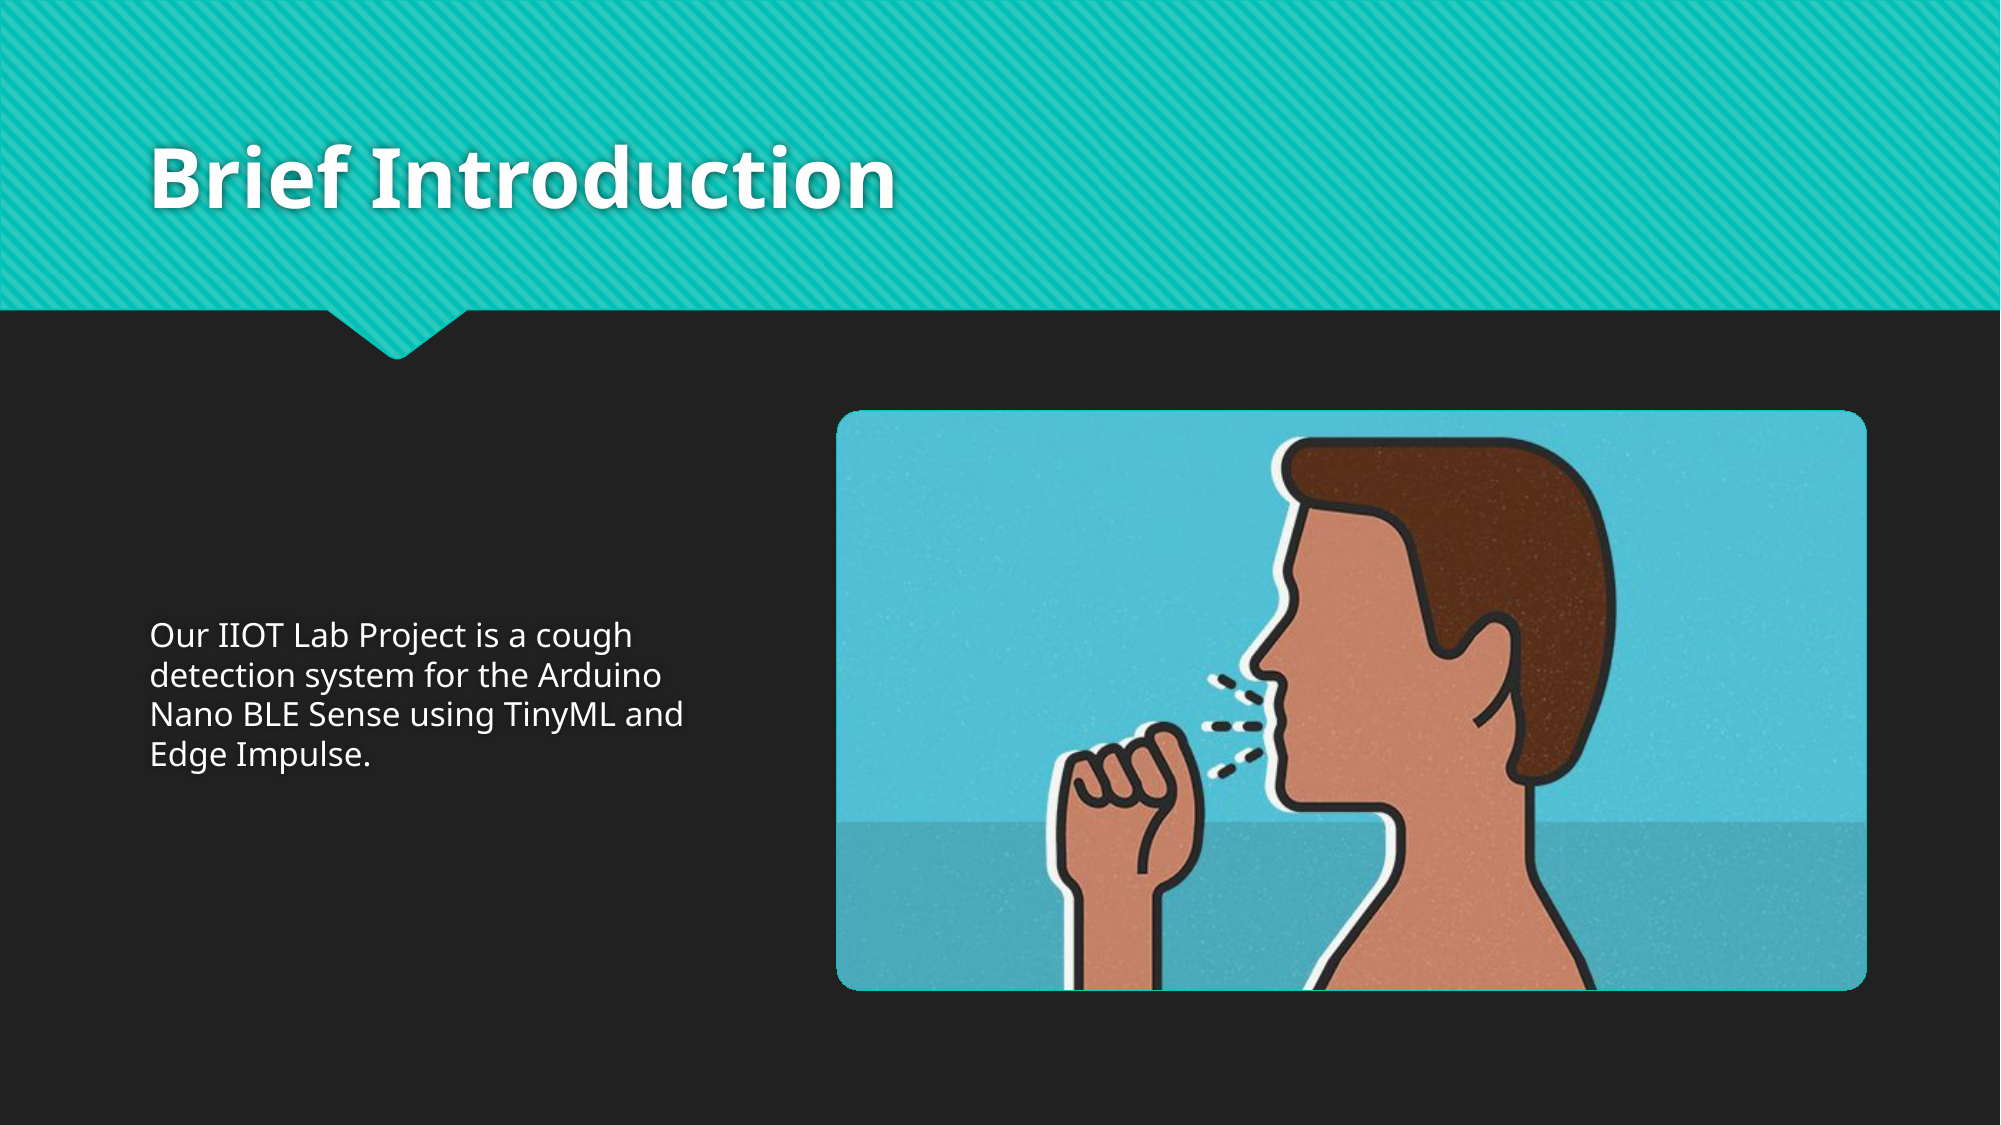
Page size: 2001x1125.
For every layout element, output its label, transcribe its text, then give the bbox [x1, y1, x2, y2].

title Brief Introduction [132, 73, 1868, 233]
picture [836, 410, 1867, 991]
list Our IIOT Lab Project is a cough detection system for the Arduino Nano BLE Sense using TinyML and Edge Impulse. [134, 395, 764, 992]
